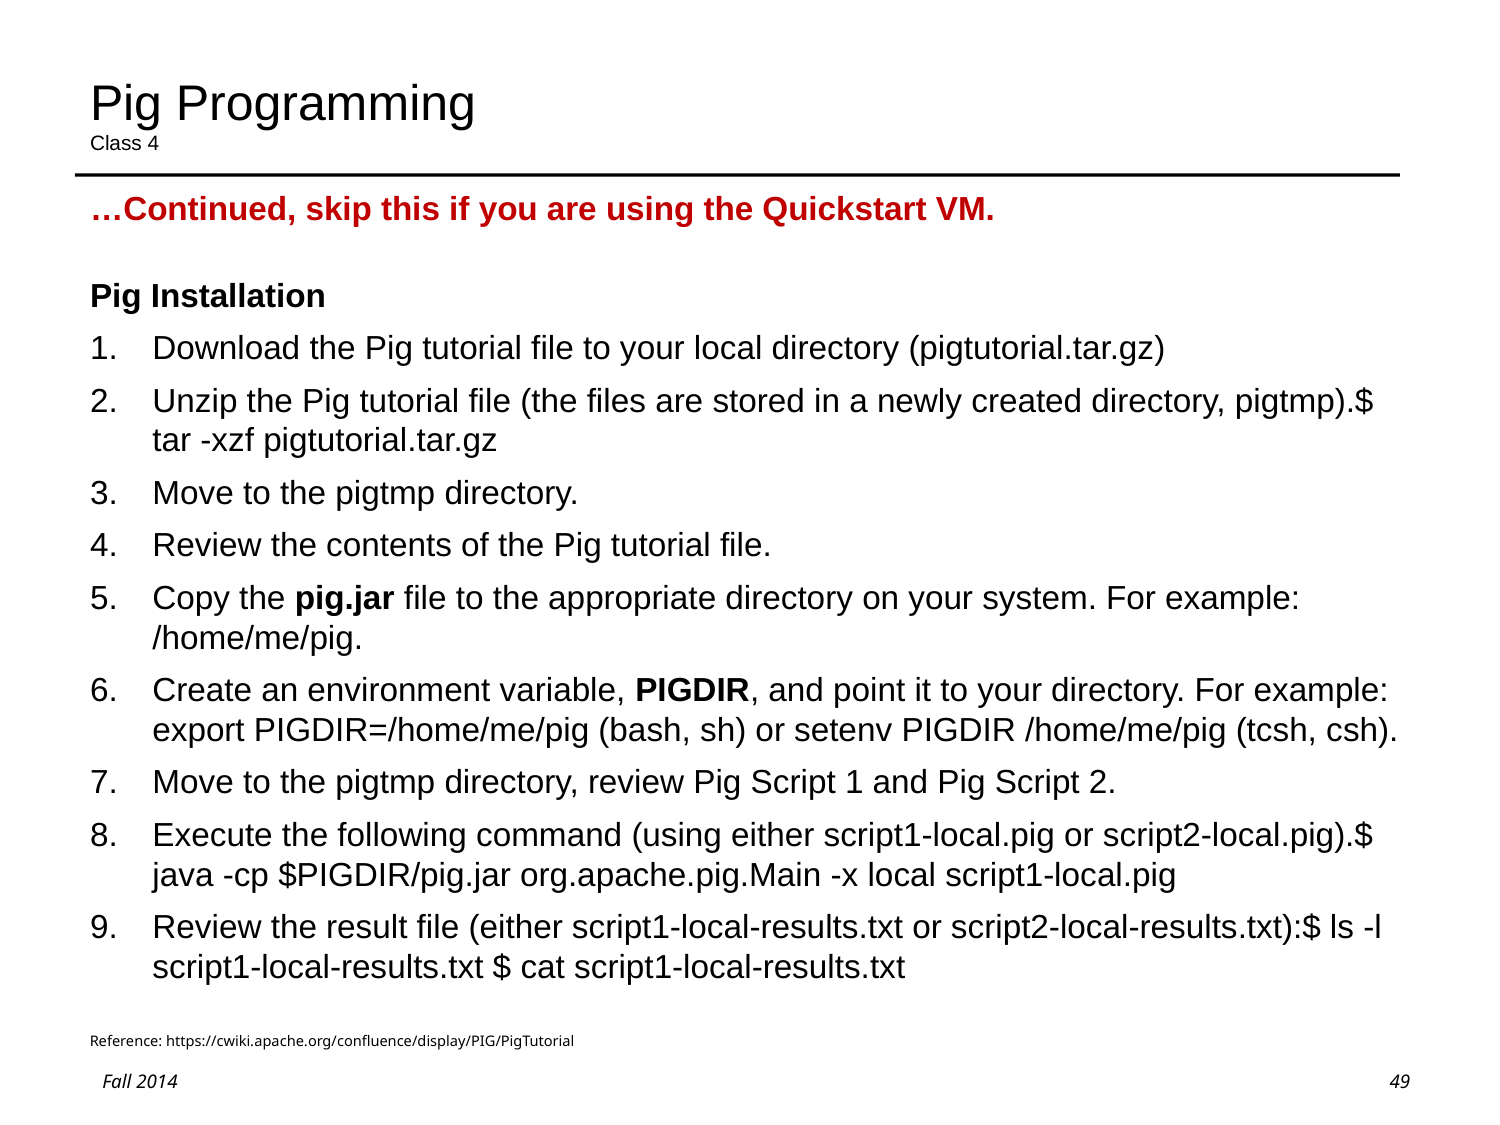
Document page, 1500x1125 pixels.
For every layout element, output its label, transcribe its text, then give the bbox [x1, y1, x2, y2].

title Pig Programming Class 4 [75, 45, 1425, 163]
text_box Reference: https://cwiki.apache.org/confluence/display/PIG/PigTutorial [74, 1024, 1425, 1058]
list …Continued, skip this if you are using the Quickstart VM. Pig Installation Download the Pig tutorial file to your local directory (pigtutorial.tar.gz) Unzip the Pig tutorial file (the files are stored in a newly created directory, pigtmp).$ tar -xzf pigtutorial.tar.gz Move to the pigtmp directory. Review the contents of the Pig tutorial file. Copy the pig.jar file to the appropriate directory on your system. For example: /home/me/pig. Create an environment variable, PIGDIR, and point it to your directory. For example: export PIGDIR=/home/me/pig (bash, sh) or setenv PIGDIR /home/me/pig (tcsh, csh). Move to the pigtmp directory, review Pig Script 1 and Pig Script 2. Execute the following command (using either script1-local.pig or script2-local.pig).$ java -cp $PIGDIR/pig.jar org.apache.pig.Main -x local script1-local.pig Review the result file (either script1-local-results.txt or script2-local-results.txt):$ ls -l script1-local-results.txt $ cat script1-local-results.txt [75, 187, 1425, 1006]
slide_number 49 [1074, 1062, 1425, 1100]
